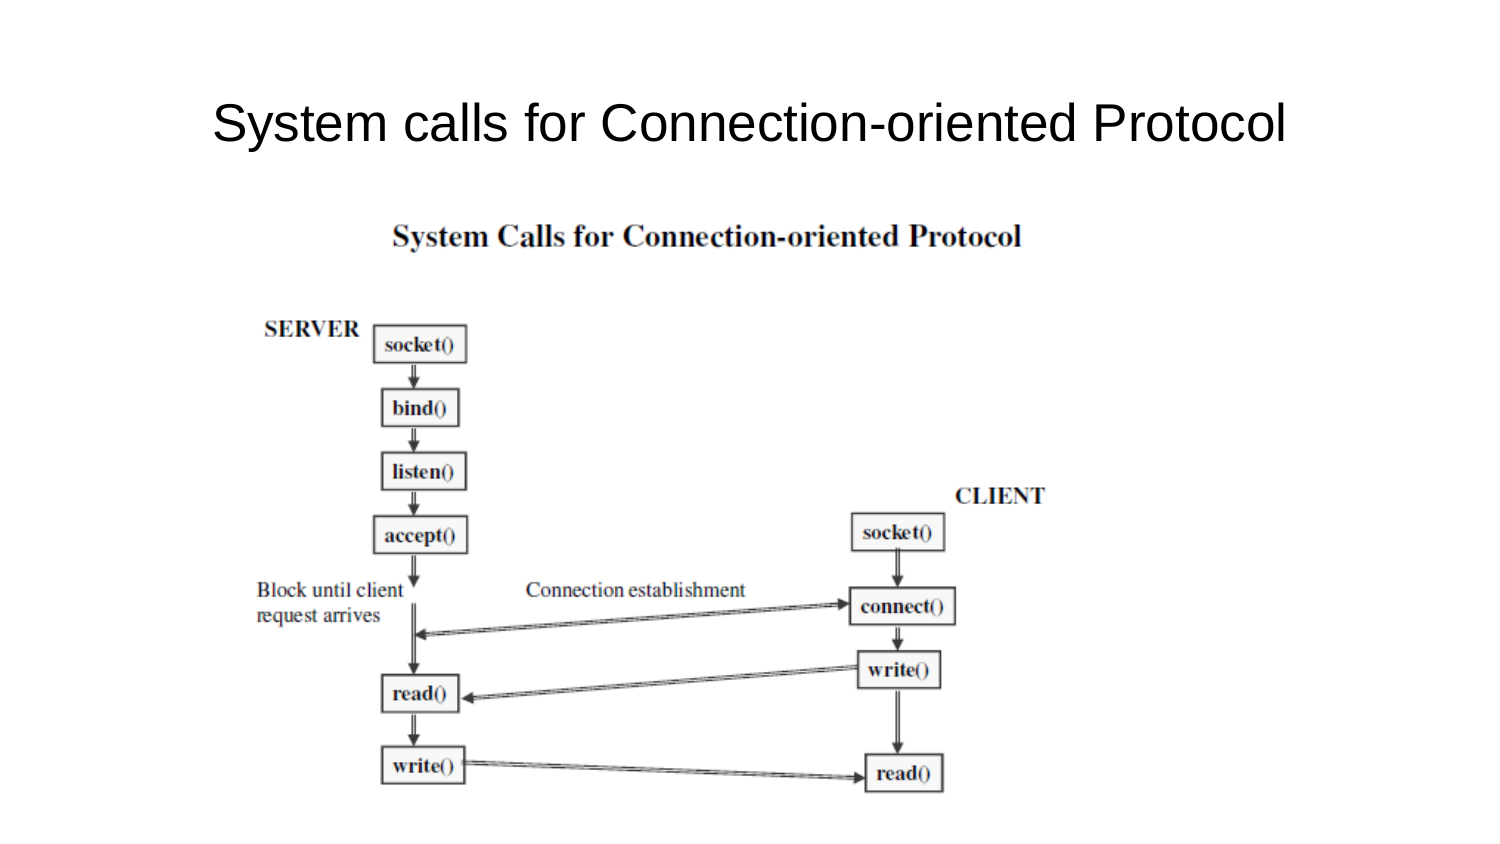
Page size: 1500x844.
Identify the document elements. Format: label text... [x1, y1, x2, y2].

title System calls for Connection-oriented Protocol [51, 72, 1449, 167]
picture [238, 172, 1121, 800]
